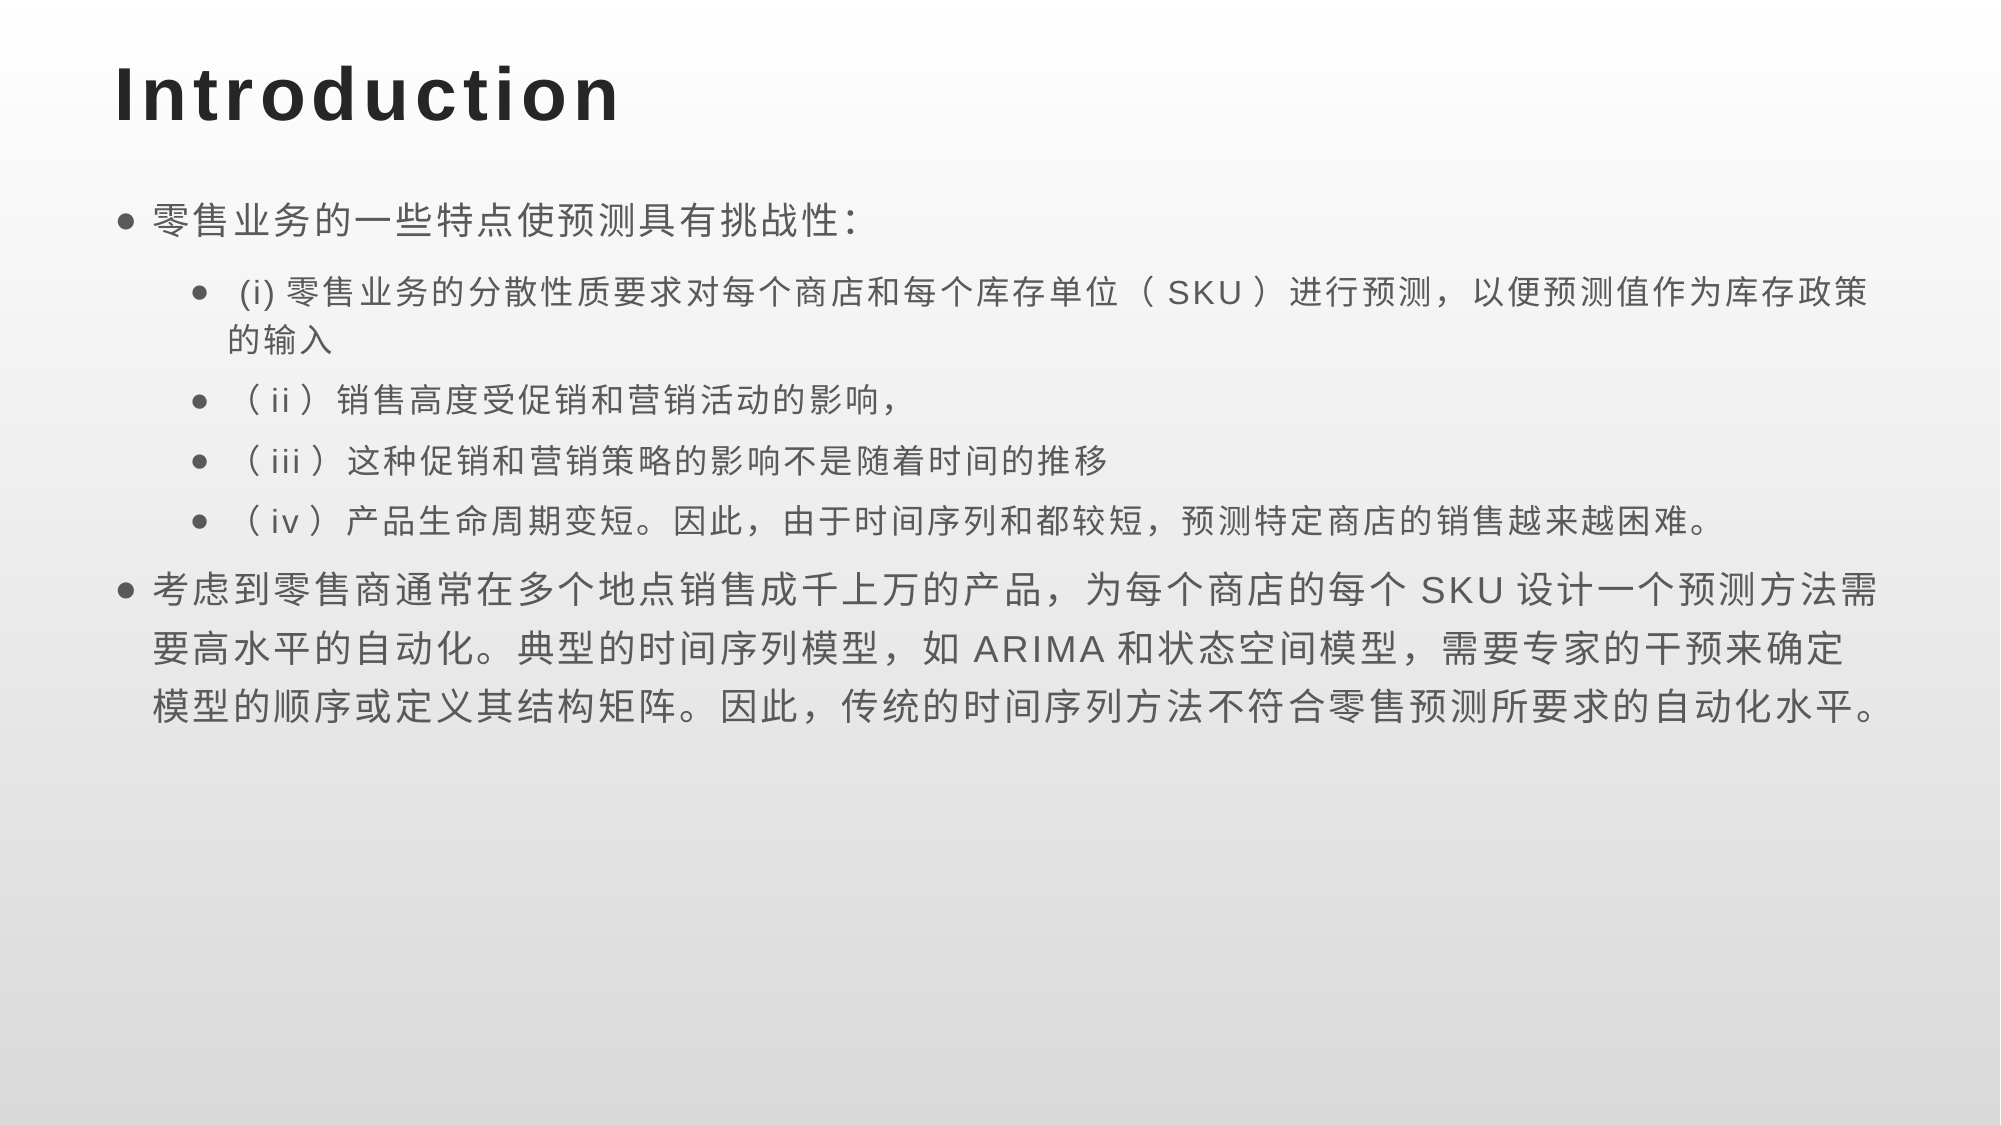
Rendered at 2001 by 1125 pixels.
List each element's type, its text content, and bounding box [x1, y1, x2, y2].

list 零售业务的一些特点使预测具有挑战性： (i)零售业务的分散性质要求对每个商店和每个库存单位（SKU）进行预测，以便预测值作为库存政策的输入 （ii）销售高度受促销和营销活动的影响， （iii）这种促销和营销策略的影响不是随着时间的推移 （iv）产品生命周期变短。因此，由于时间序列和都较短，预测特定商店的销售越来越困难。 考虑到零售商通常在多个地点销售成千上万的产品，为每个商店的每个SKU设计一个预测方法需要高水平的自动化。典型的时间序列模型，如ARIMA和状态空间模型，需要专家的干预来确定模型的顺序或定义其结构矩阵。因此，传统的时间序列方法不符合零售预测所要求的自动化水平。 [99, 176, 1900, 1026]
title Introduction [99, 32, 1900, 149]
